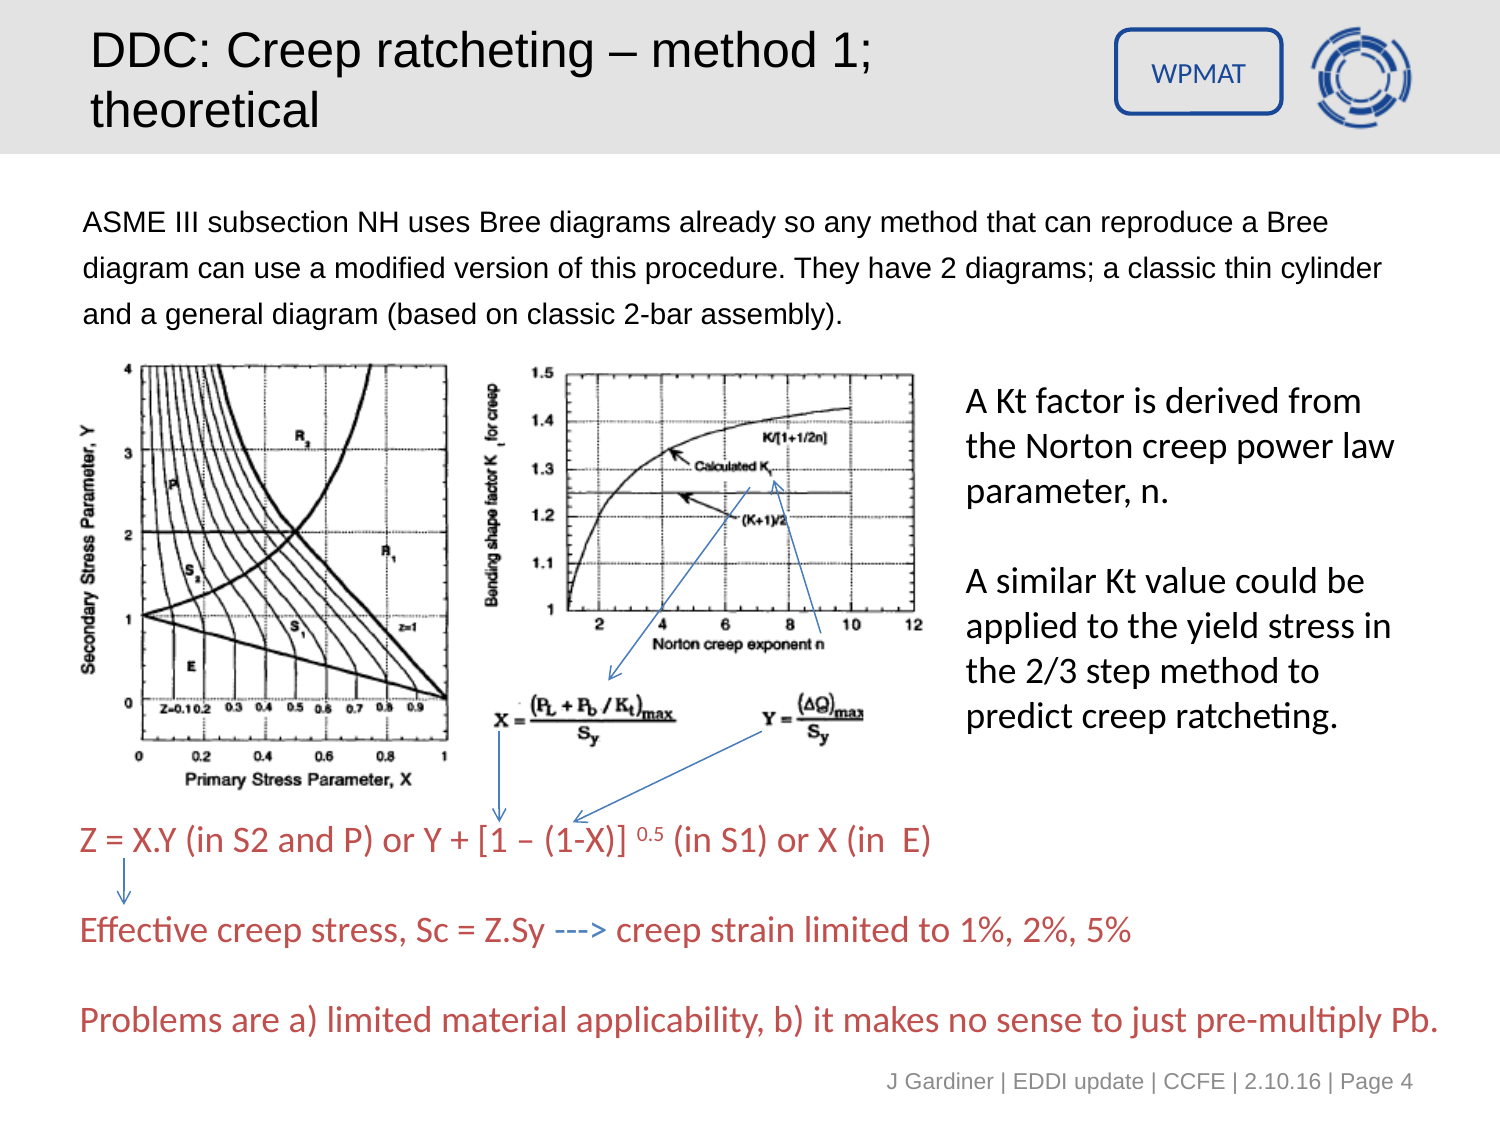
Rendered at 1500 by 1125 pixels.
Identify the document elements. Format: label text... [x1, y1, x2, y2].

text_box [572, 731, 762, 823]
text_box A Kt factor is derived from the Norton creep power law parameter, n. A similar Kt value could be applied to the yield stress in the 2/3 step method to predict creep ratcheting. [950, 368, 1436, 744]
title DDC: Creep ratcheting – method 1; theoretical [75, 4, 1105, 151]
picture [64, 361, 934, 800]
footer J Gardiner | EDDI update | CCFE | 2.10.16 | Page 4 [76, 1058, 1429, 1103]
picture [0, 0, 1500, 154]
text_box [607, 486, 751, 681]
text_box Z = X.Y (in S2 and P) or Y + [1 – (1-X)] 0.5 (in S1) or X (in E) Effective creep stress, Sc = Z.Sy ---> creep strain limited to 1%, 2%, 5% Problems are a) limited material applicability, b) it makes no sense to just pre-multiply Pb. [64, 807, 1500, 1048]
list ASME III subsection NH uses Bree diagrams already so any method that can reproduce a Bree diagram can use a modified version of this procedure. They have 2 diagrams; a classic thin cylinder and a general diagram (based on classic 2-bar assembly). [67, 184, 1418, 338]
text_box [773, 479, 822, 634]
